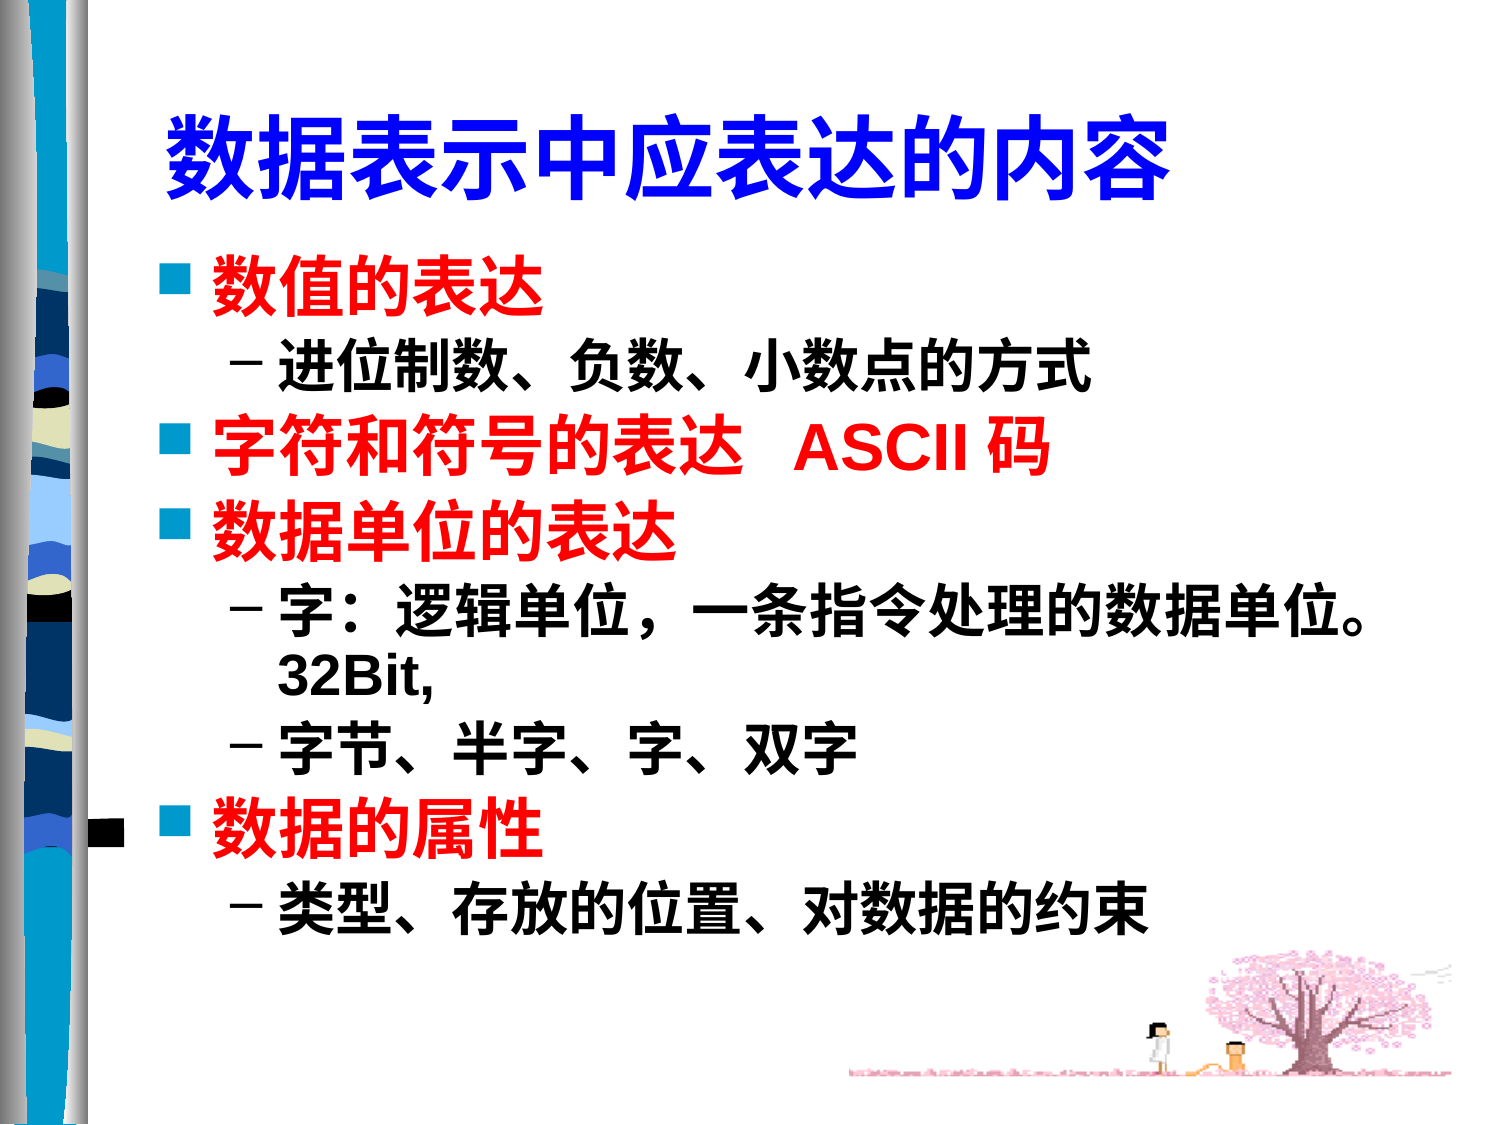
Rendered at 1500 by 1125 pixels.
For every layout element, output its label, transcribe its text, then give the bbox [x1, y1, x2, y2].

list 数值的表达 进位制数、负数、小数点的方式 字符和符号的表达 ASCII码 数据单位的表达 字：逻辑单位，一条指令处理的数据单位。32Bit, 字节、半字、字、双字 数据的属性 类型、存放的位置、对数据的约束 [140, 246, 1430, 998]
picture [849, 949, 1452, 1086]
title 数据表示中应表达的内容 [150, 93, 1196, 246]
